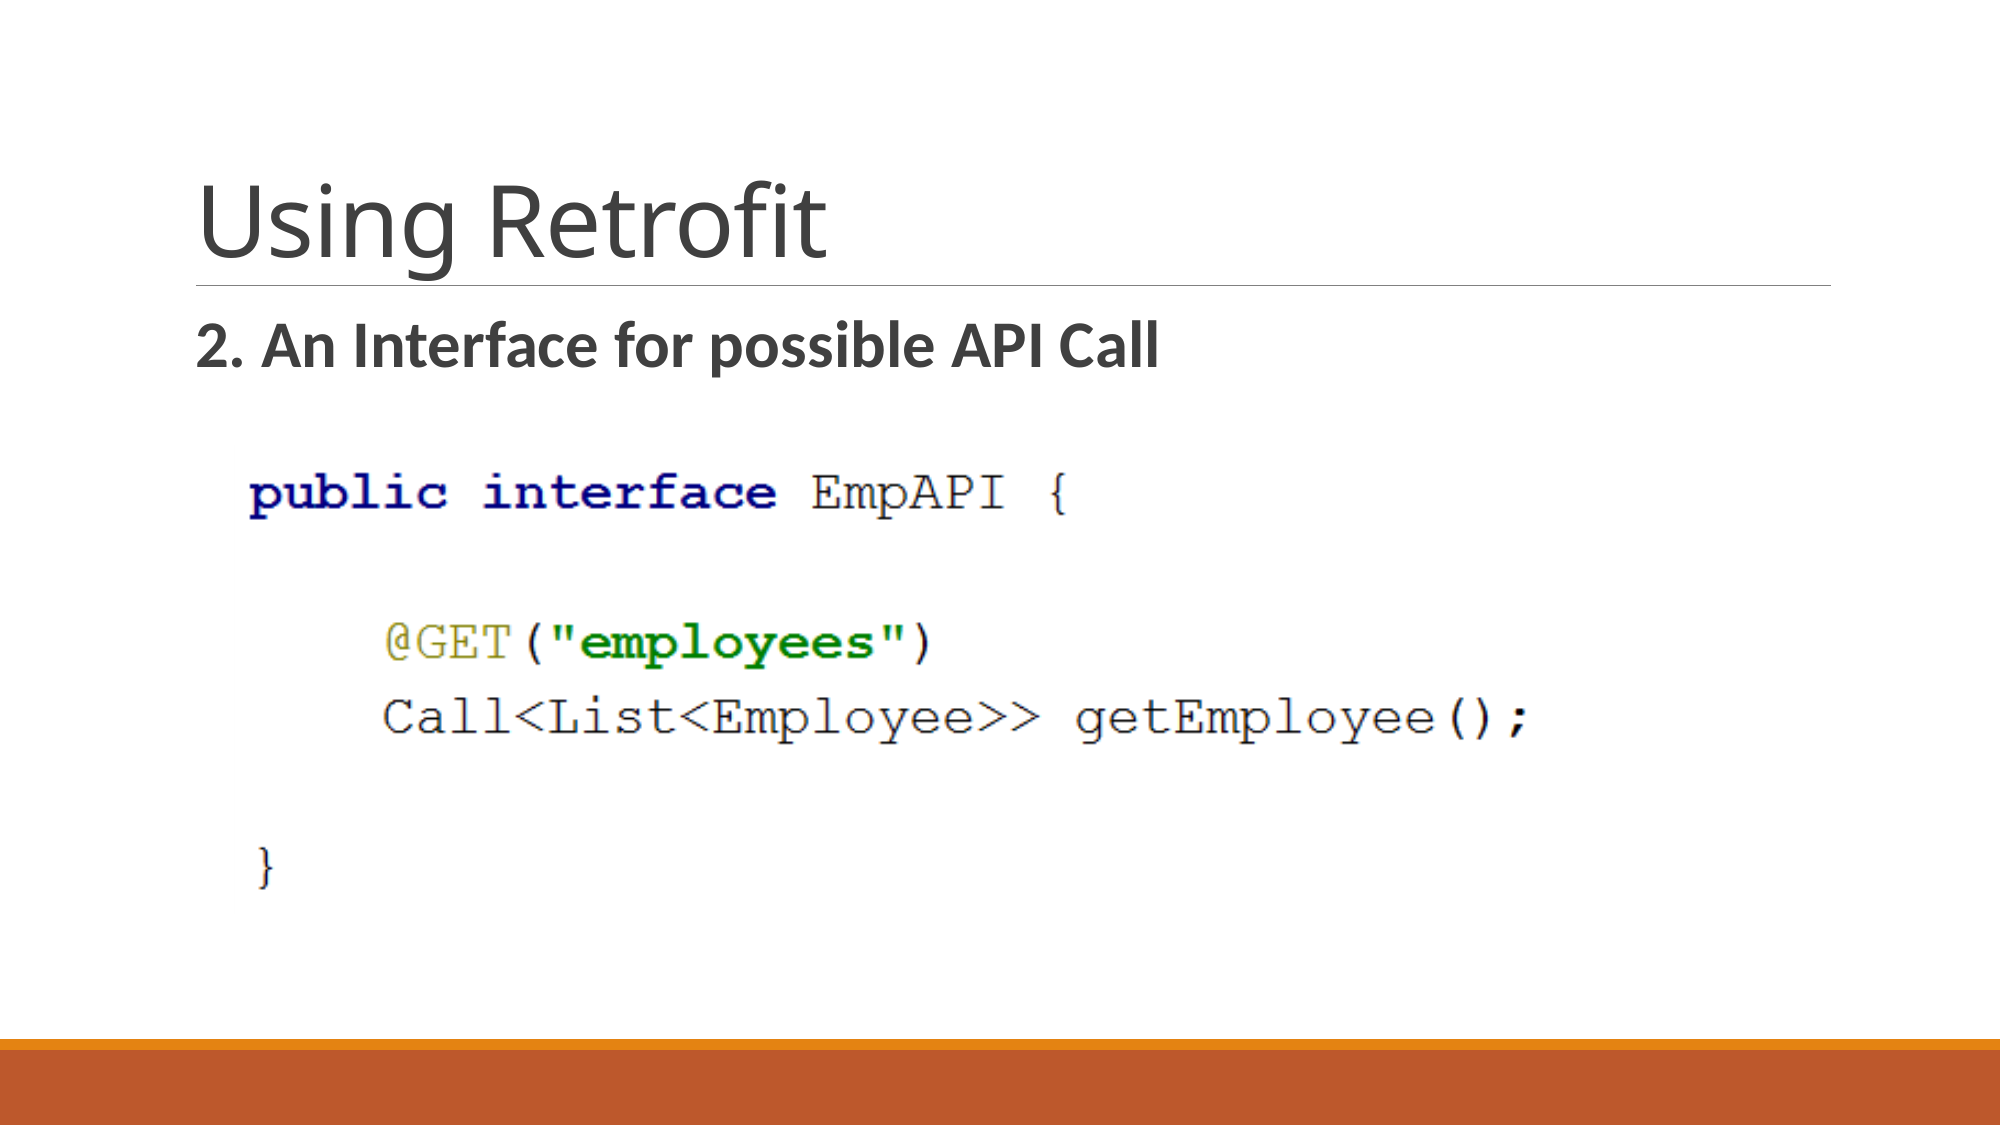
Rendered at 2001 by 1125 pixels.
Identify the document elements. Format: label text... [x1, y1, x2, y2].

picture [233, 445, 1588, 915]
title Using Retrofit [180, 47, 1830, 285]
list 2. An Interface for possible API Call [180, 302, 1830, 963]
